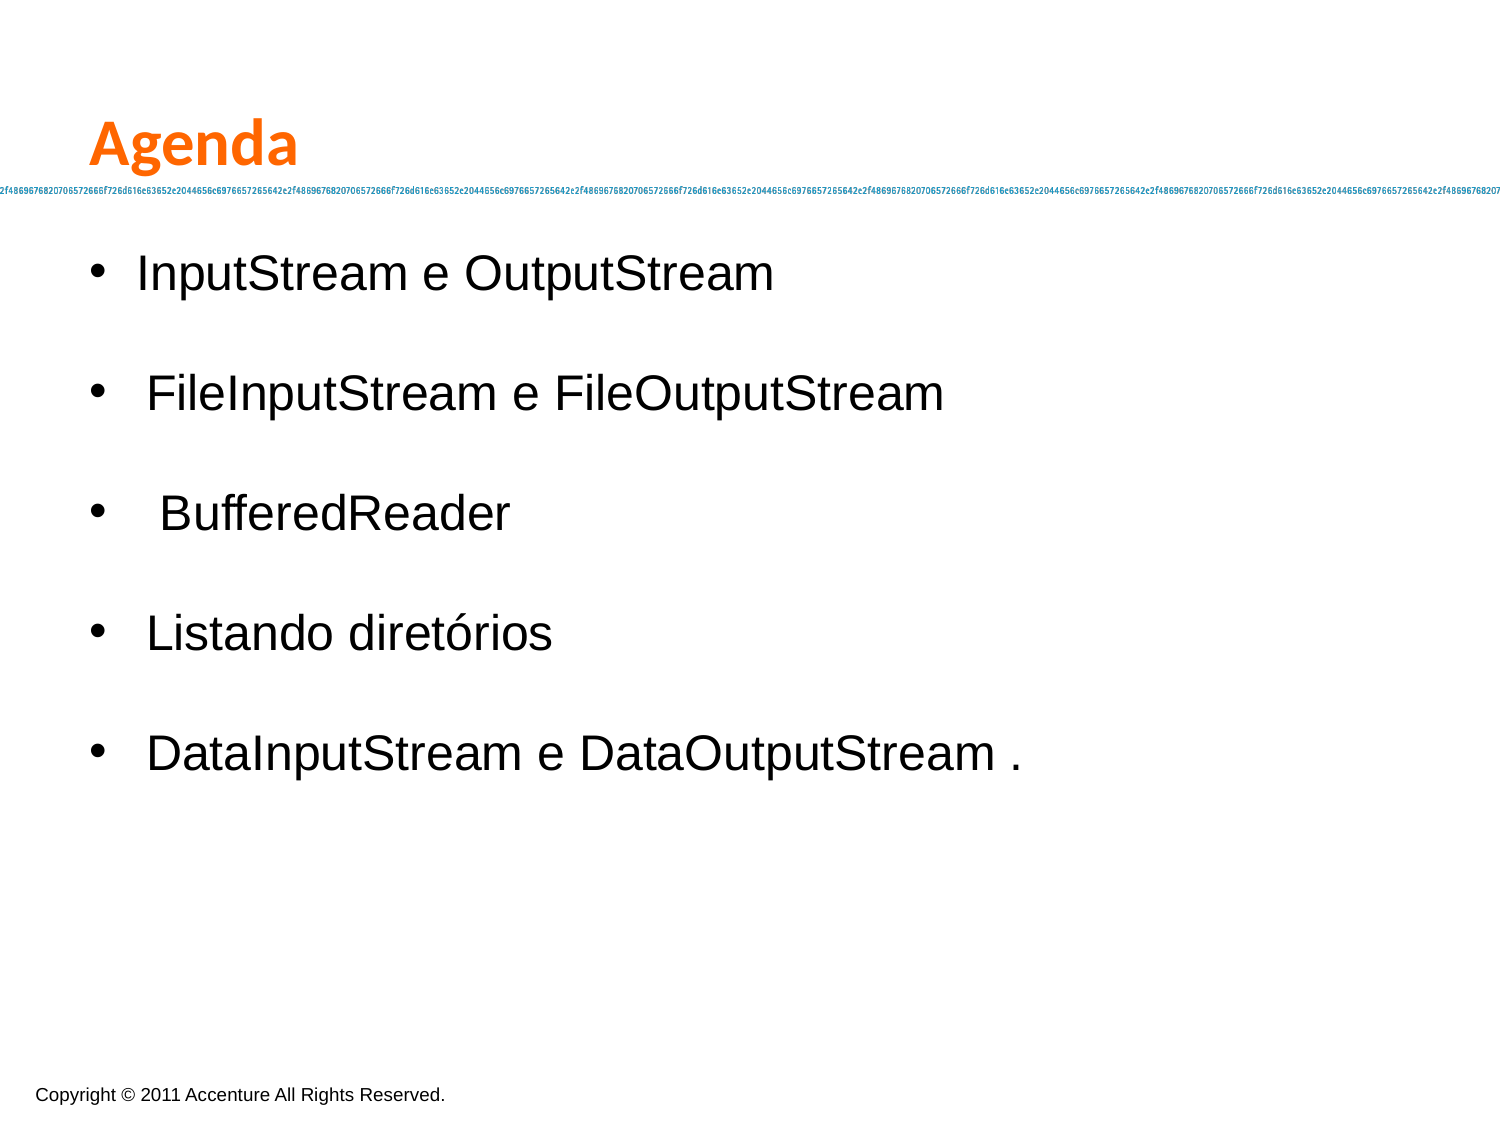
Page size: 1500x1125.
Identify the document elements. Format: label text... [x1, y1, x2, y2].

picture [1425, 186, 1500, 194]
text_box Agenda [75, 45, 1425, 232]
picture [0, 186, 75, 194]
text_box InputStream e OutputStream FileInputStream e FileOutputStream BufferedReader Listando diretórios DataInputStream e DataOutputStream . [75, 232, 1425, 975]
